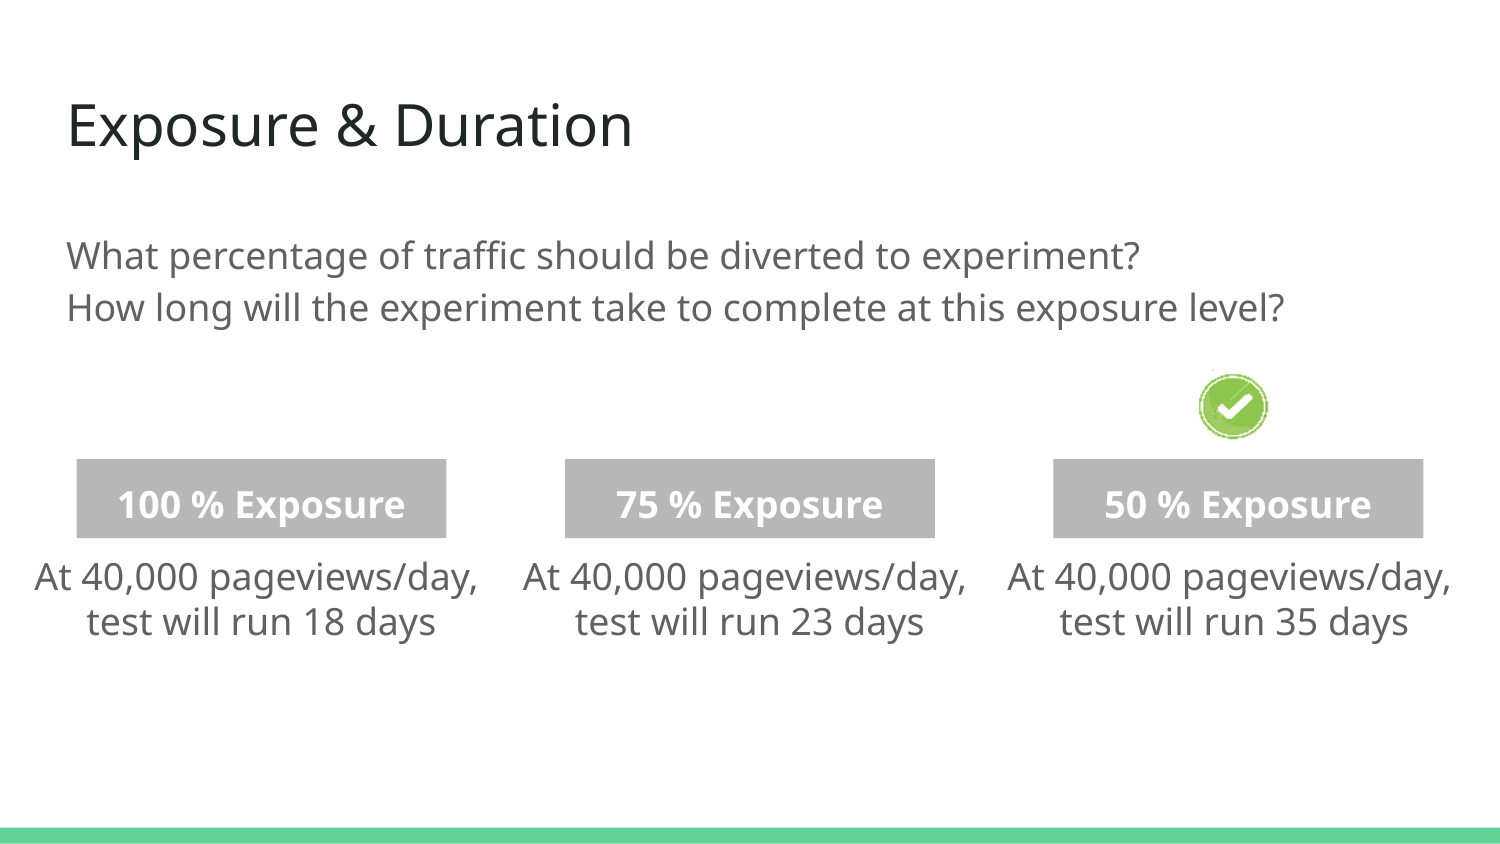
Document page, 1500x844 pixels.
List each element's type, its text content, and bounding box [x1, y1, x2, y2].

title Exposure & Duration [51, 72, 1449, 167]
list What percentage of traffic should be diverted to experiment? How long will the experiment take to complete at this exposure level? [51, 210, 1449, 353]
text_box At 40,000 pageviews/day, test will run 23 days [507, 538, 992, 661]
text_box 75 % Exposure [565, 459, 935, 538]
picture [1195, 369, 1274, 443]
text_box At 40,000 pageviews/day, test will run 35 days [992, 538, 1477, 661]
text_box At 40,000 pageviews/day, test will run 18 days [19, 538, 504, 661]
text_box 100 % Exposure [76, 459, 447, 538]
text_box 50 % Exposure [1053, 459, 1424, 538]
